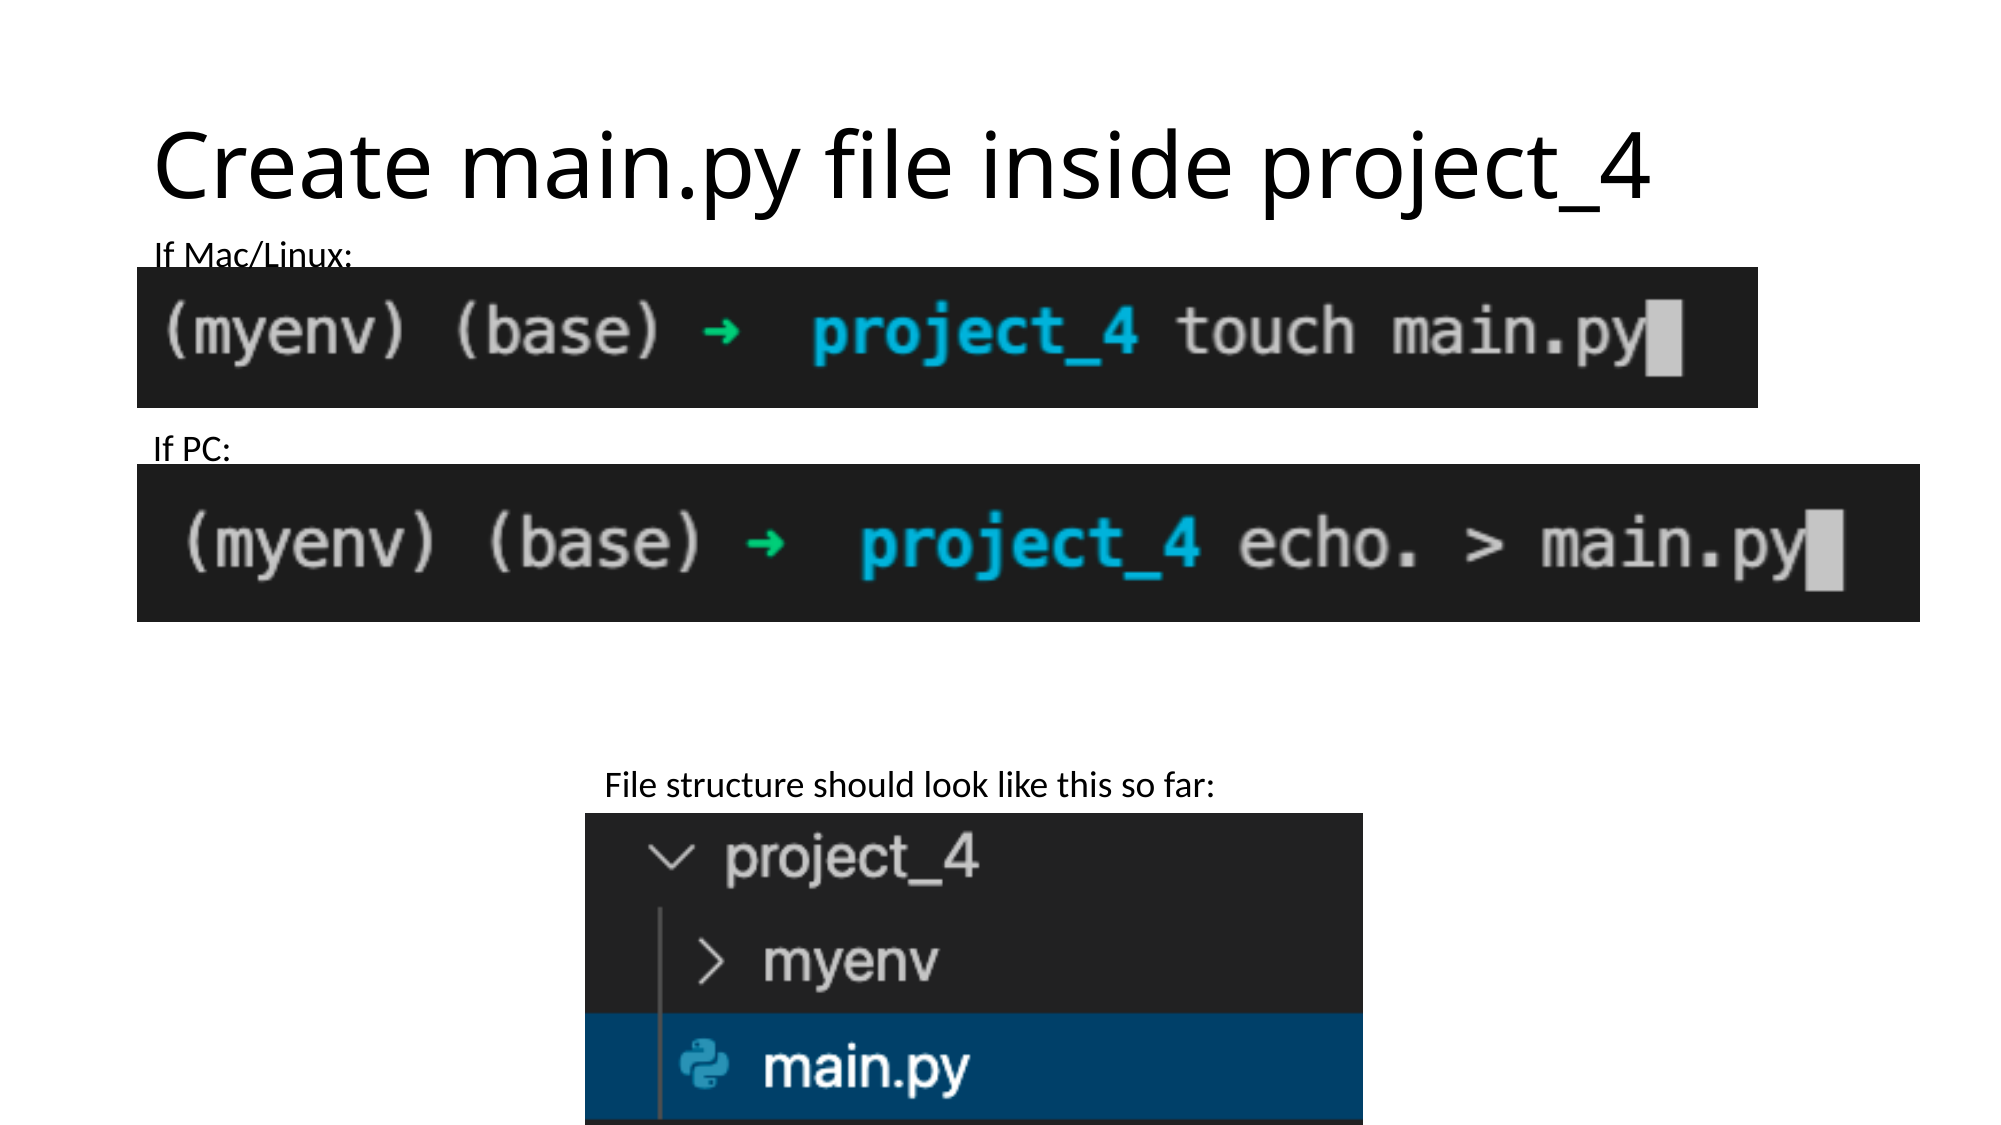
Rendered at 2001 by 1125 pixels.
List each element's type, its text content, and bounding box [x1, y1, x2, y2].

text_box If Mac/Linux: [138, 223, 369, 267]
title Create main.py file inside project_4 [137, 59, 1863, 278]
picture [137, 464, 1920, 622]
text_box File structure should look like this so far: [589, 752, 1232, 813]
text_box If PC: [138, 416, 247, 464]
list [137, 267, 1758, 408]
picture [585, 813, 1363, 1125]
